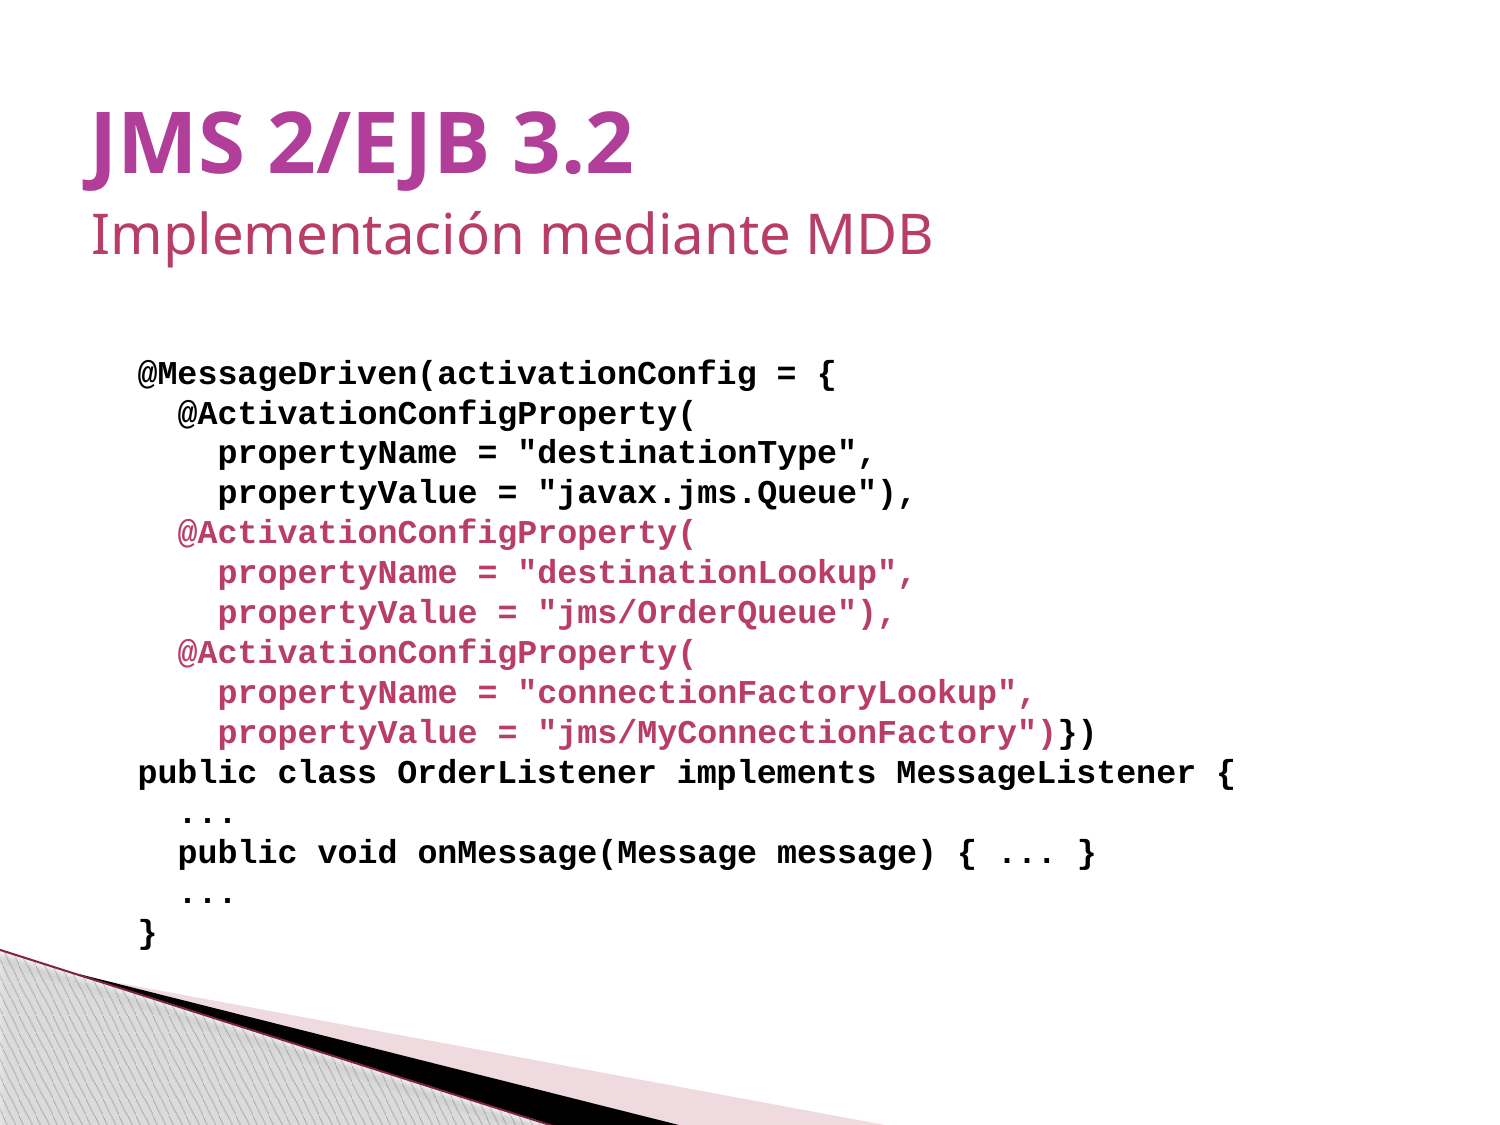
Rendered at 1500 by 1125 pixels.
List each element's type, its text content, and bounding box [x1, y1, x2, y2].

text_box @MessageDriven(activationConfig = { @ActivationConfigProperty( propertyName = "destinationType", propertyValue = "javax.jms.Queue"), @ActivationConfigProperty( propertyName = "destinationLookup", propertyValue = "jms/OrderQueue"), @ActivationConfigProperty( propertyName = "connectionFactoryLookup", propertyValue = "jms/MyConnectionFactory")}) public class OrderListener implements MessageListener { ... public void onMessage(Message message) { ... } ... } [101, 314, 1427, 1061]
list Implementación mediante MDB [76, 191, 1427, 279]
title JMS 2/EJB 3.2 [75, 45, 1425, 233]
